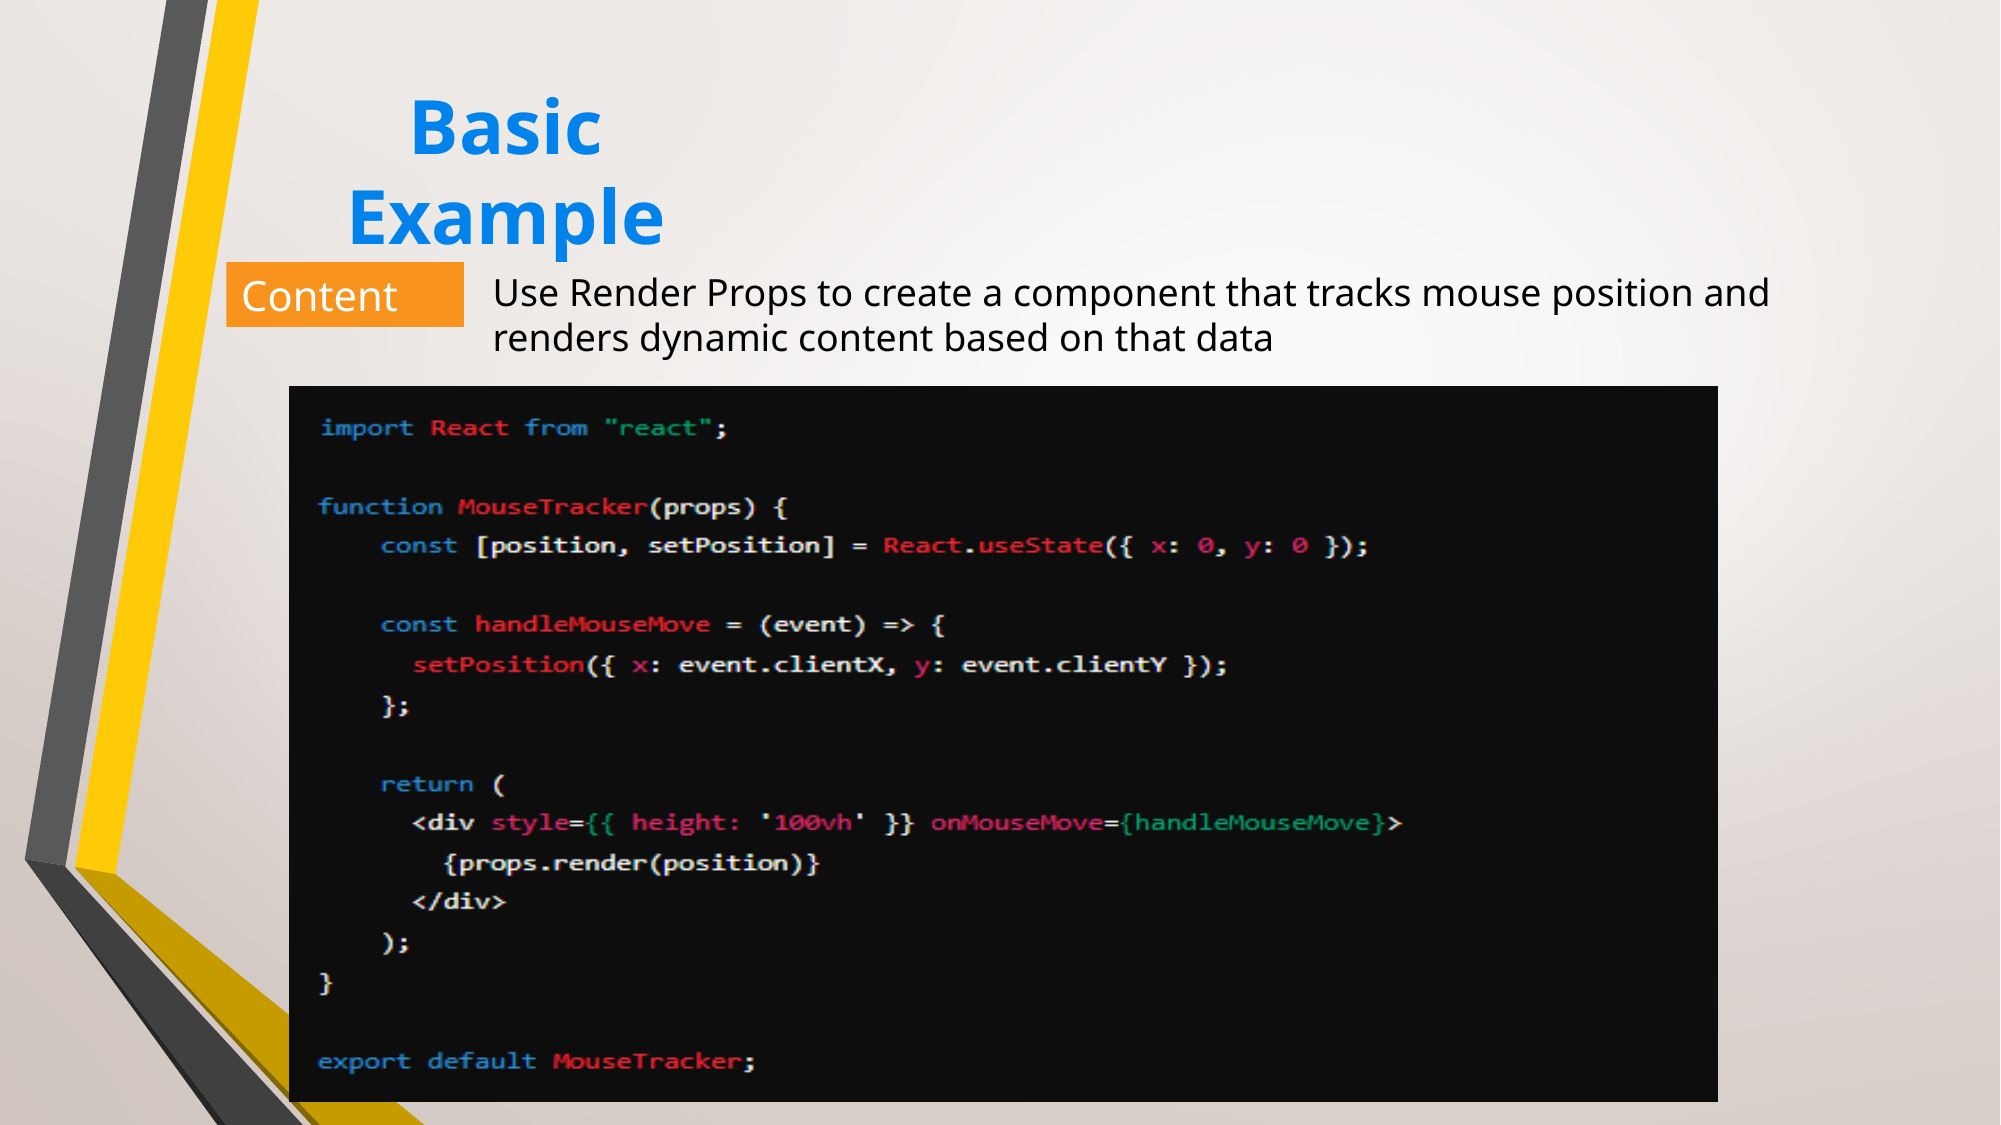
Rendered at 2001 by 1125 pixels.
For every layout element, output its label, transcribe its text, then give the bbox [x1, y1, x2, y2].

text_box Use Render Props to create a component that tracks mouse position and renders dynamic content based on that data [477, 261, 1900, 367]
title Basic Example [247, 110, 765, 229]
text_box Content [226, 262, 464, 327]
picture [288, 386, 1719, 1103]
